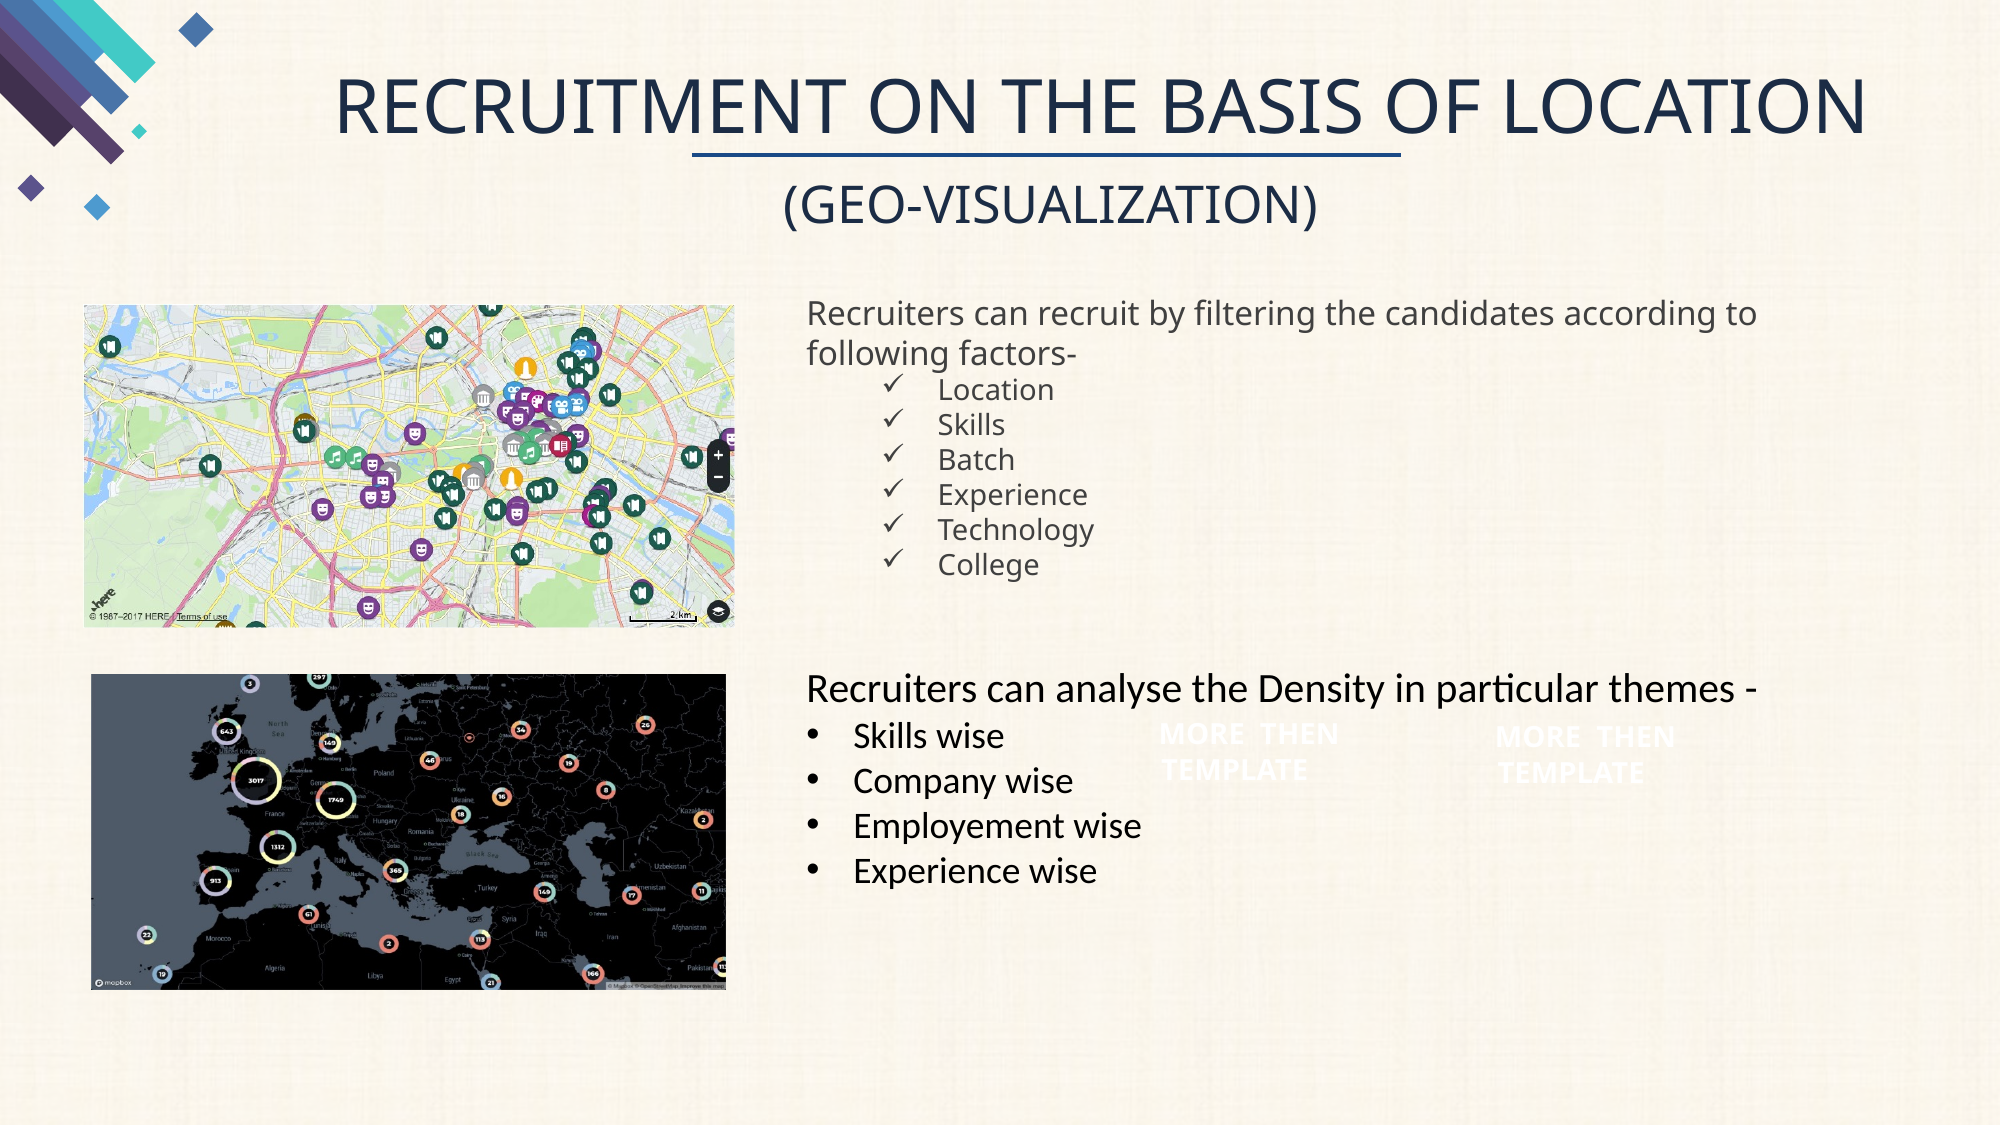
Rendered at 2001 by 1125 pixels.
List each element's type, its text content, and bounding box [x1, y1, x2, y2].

picture [83, 304, 735, 628]
picture [91, 674, 726, 990]
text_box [0, 0, 235, 192]
text_box Recruiters can analyse the Density in particular themes - Skills wise Company wise Employement wise Experience wise [791, 653, 1815, 899]
text_box Recruiters can recruit by filtering the candidates according to following factors- Location Skills Batch Experience Technology College [791, 284, 1865, 699]
text_box RECRUITMENT ON THE BASIS OF LOCATION (GEO-VISUALIZATION) [319, 51, 1886, 247]
